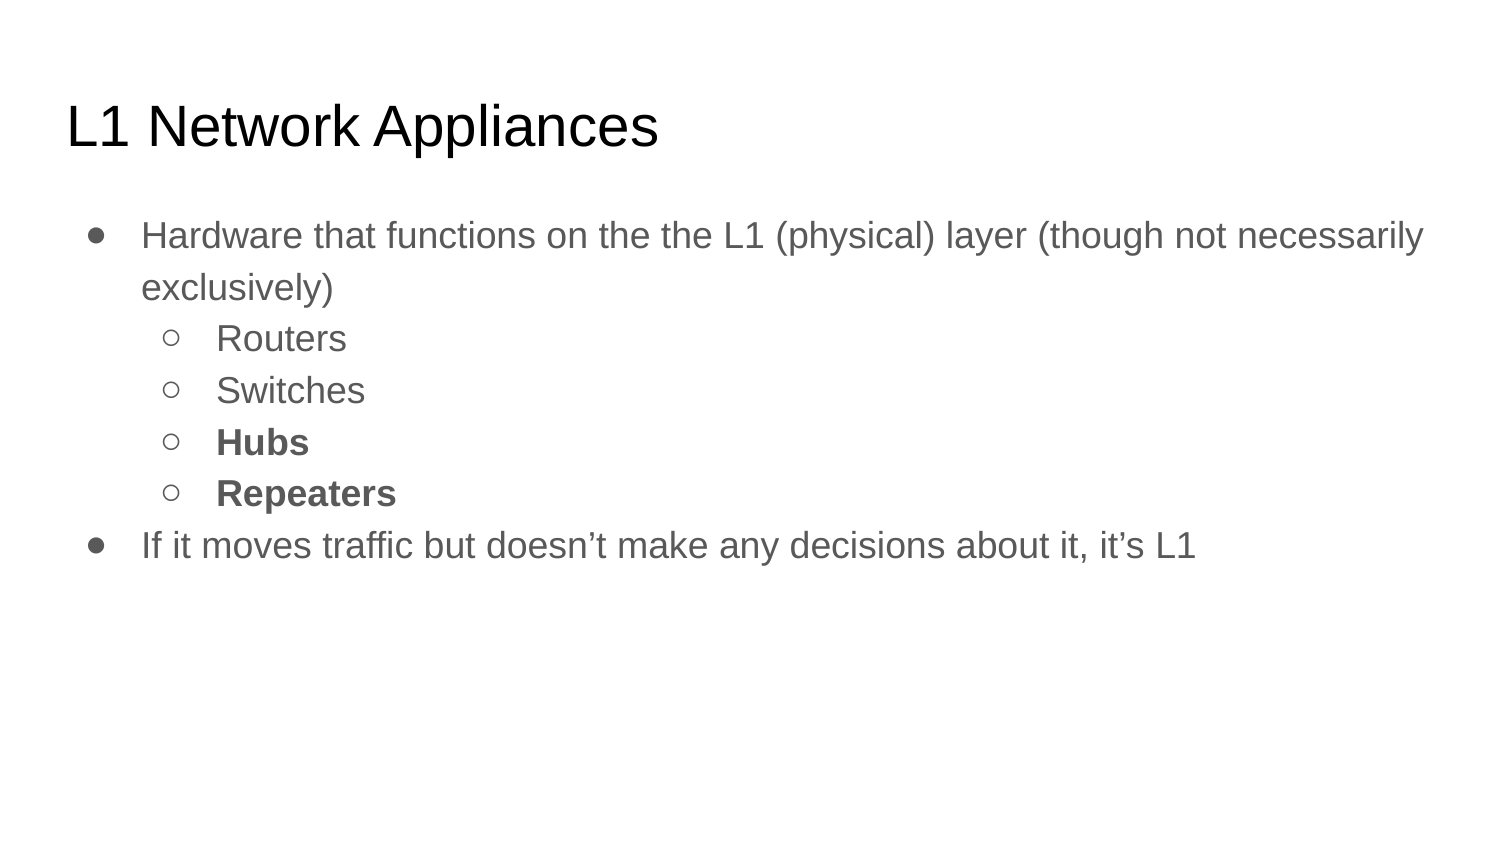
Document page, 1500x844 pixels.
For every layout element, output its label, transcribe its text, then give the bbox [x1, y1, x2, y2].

list Hardware that functions on the the L1 (physical) layer (though not necessarily exclusively) Routers Switches Hubs Repeaters If it moves traffic but doesn’t make any decisions about it, it’s L1 [51, 189, 1449, 750]
title L1 Network Appliances [51, 72, 1449, 167]
